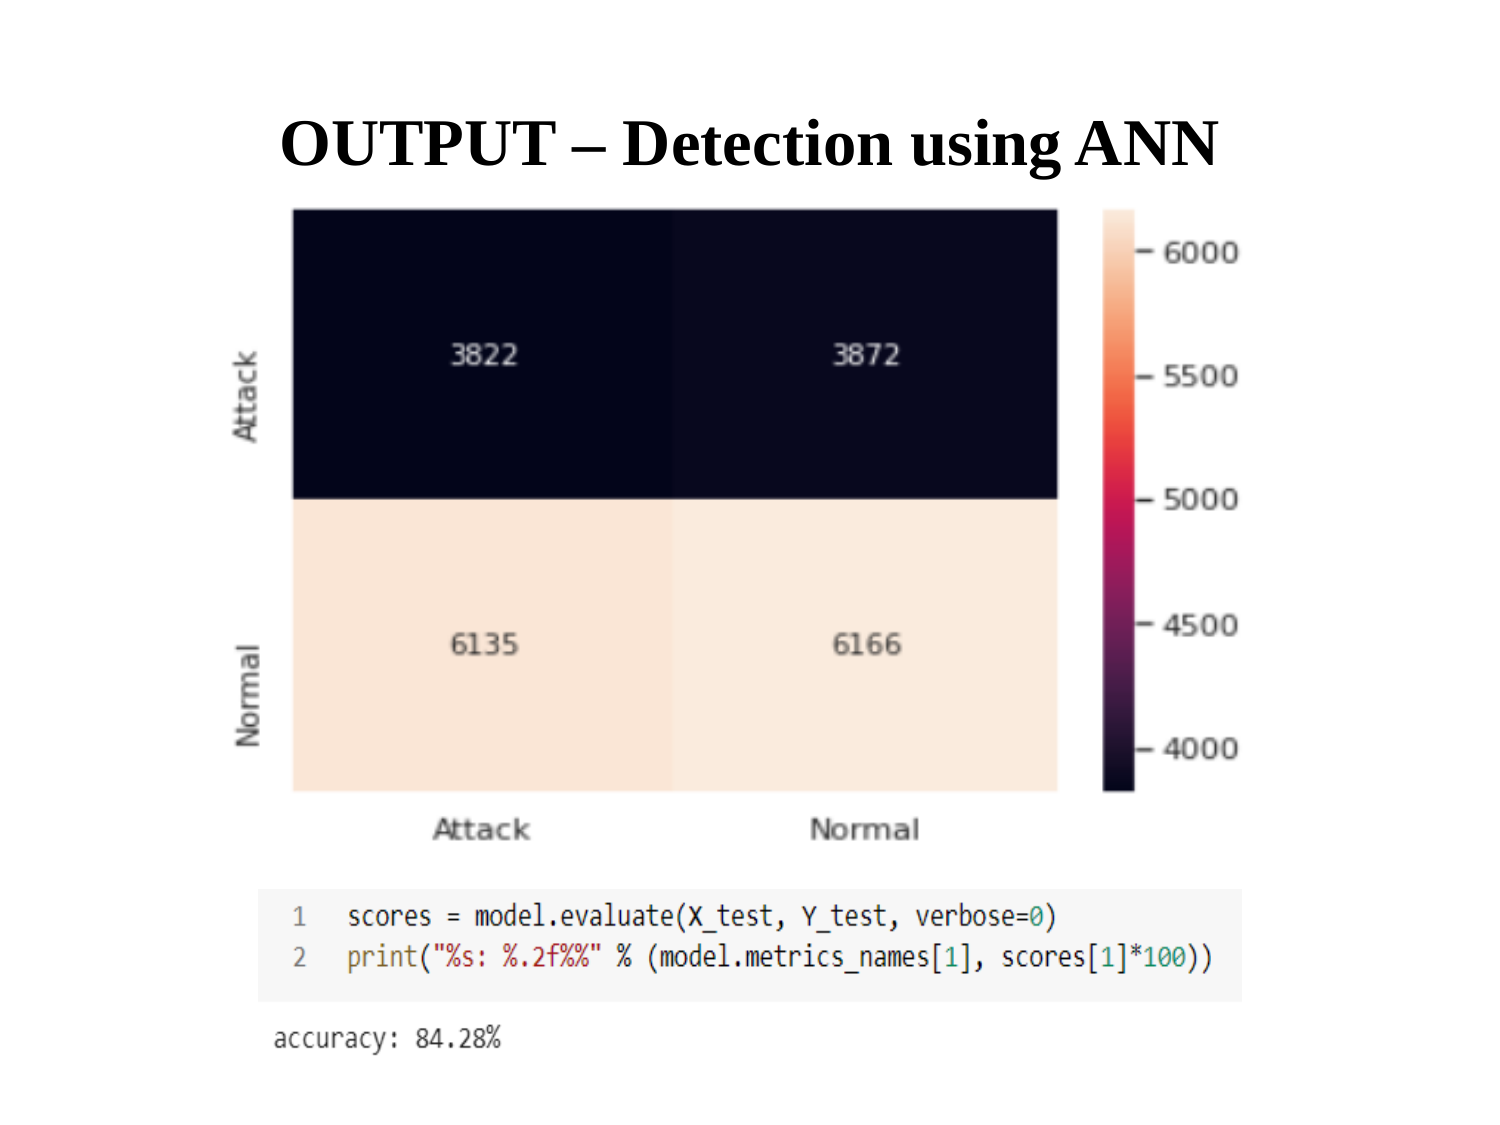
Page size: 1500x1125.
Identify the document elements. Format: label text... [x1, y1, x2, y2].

picture [258, 888, 1242, 1081]
picture [187, 187, 1313, 876]
title OUTPUT – Detection using ANN [75, 45, 1425, 233]
